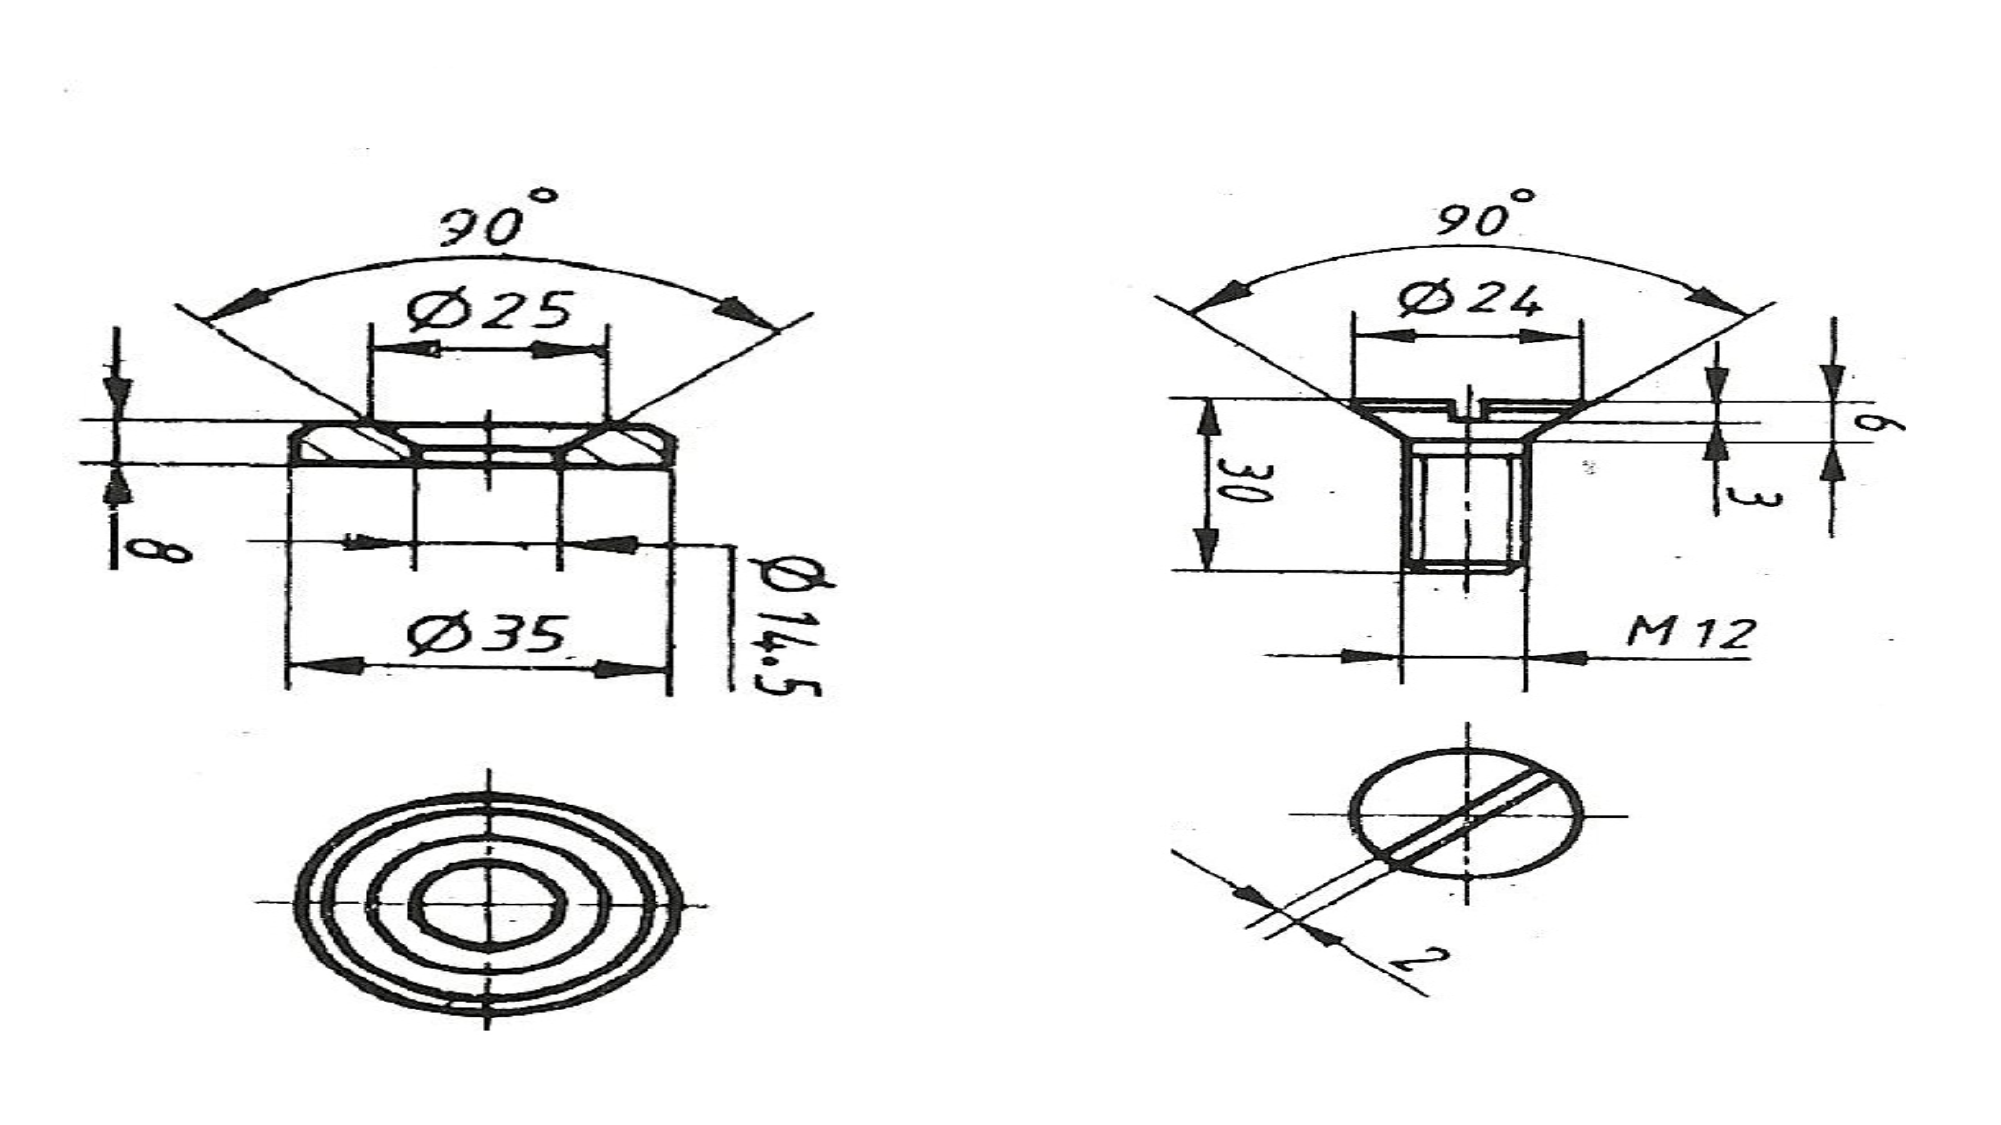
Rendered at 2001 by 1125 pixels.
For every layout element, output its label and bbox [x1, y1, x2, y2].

picture [1086, 176, 1925, 1013]
picture [0, 67, 958, 1058]
